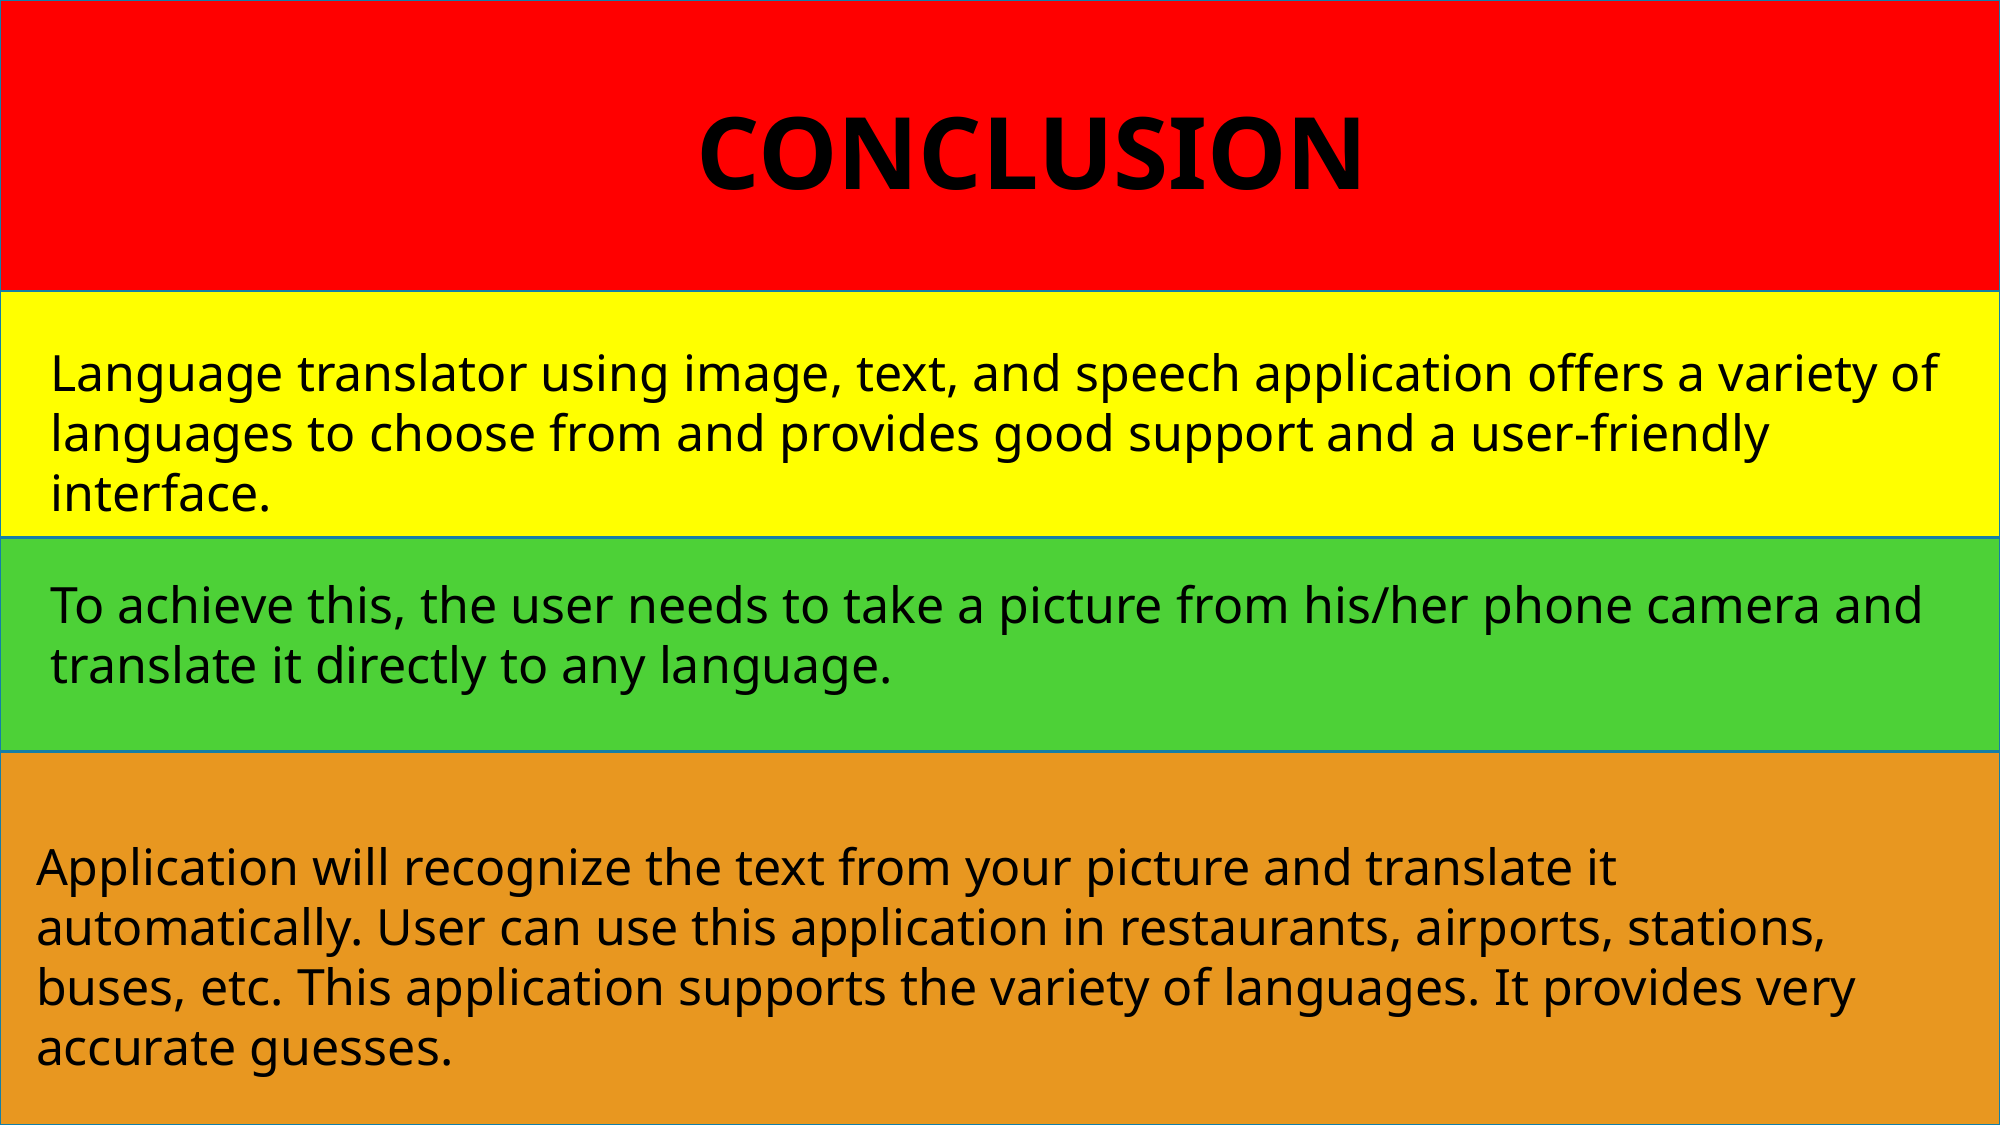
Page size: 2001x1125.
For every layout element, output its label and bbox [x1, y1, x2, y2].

text_box [0, 0, 2000, 288]
text_box [0, 751, 2000, 1125]
text_box [0, 537, 2000, 747]
text_box [0, 290, 2000, 533]
